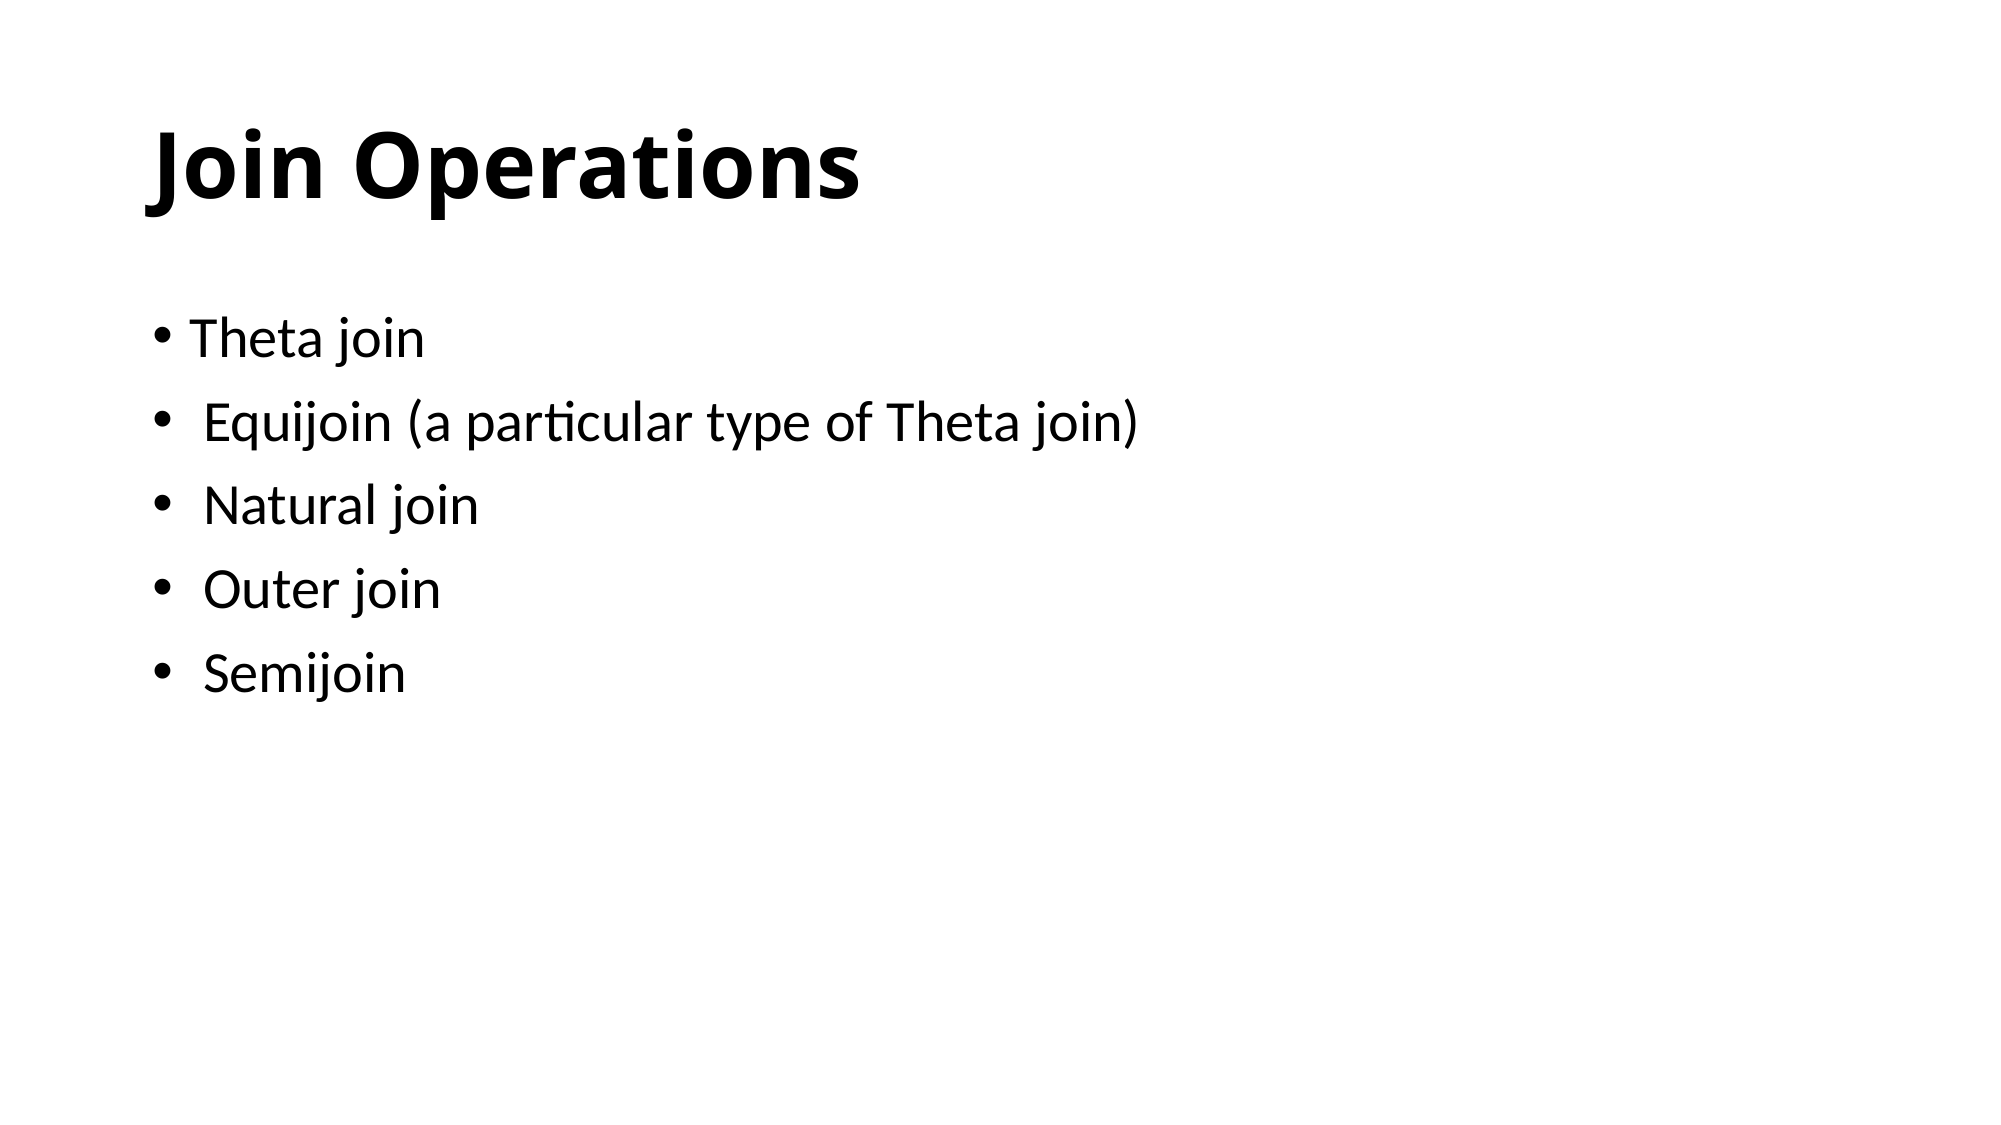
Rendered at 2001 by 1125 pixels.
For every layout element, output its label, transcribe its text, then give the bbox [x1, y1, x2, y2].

title Join Operations [137, 59, 1863, 278]
list Theta join Equijoin (a particular type of Theta join) Natural join Outer join Semijoin [137, 299, 1863, 1014]
